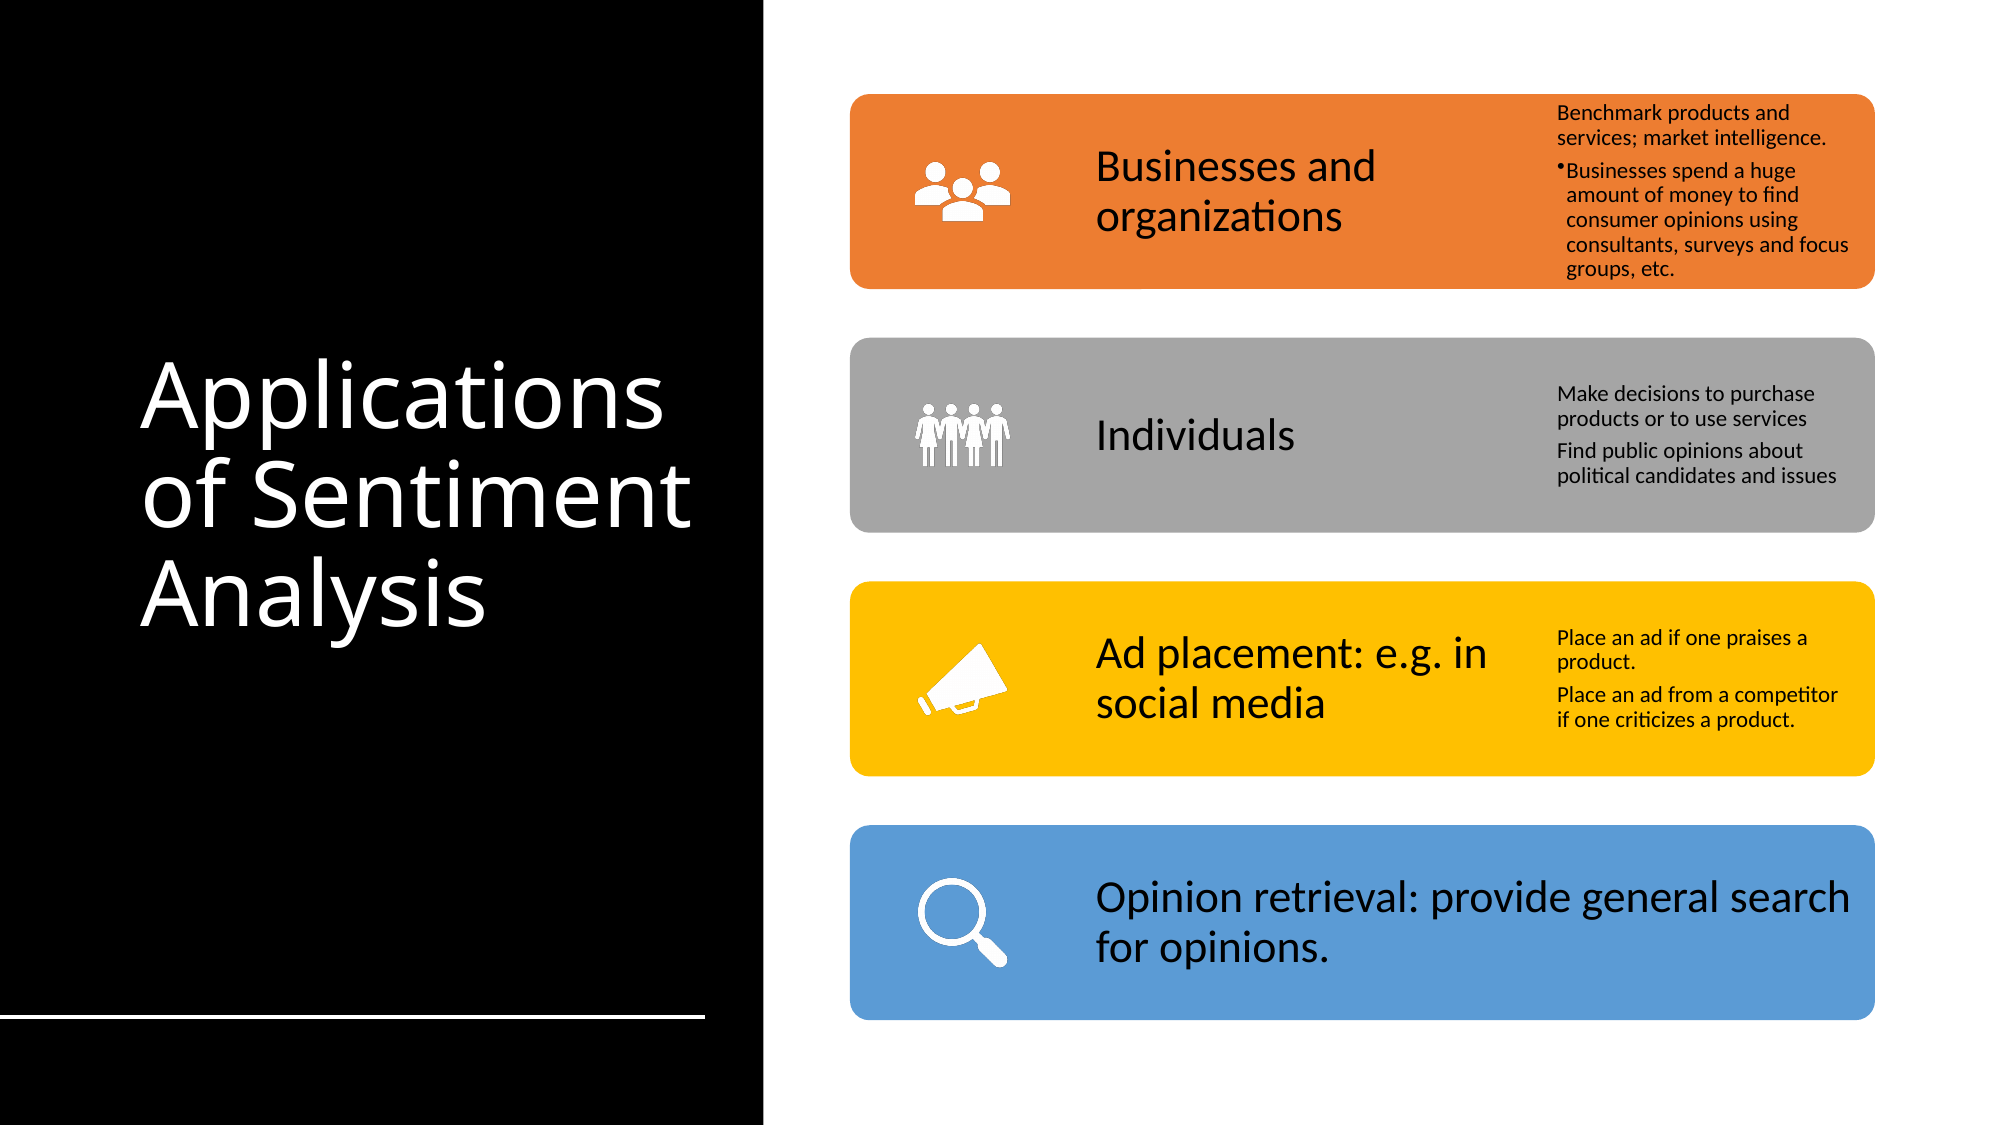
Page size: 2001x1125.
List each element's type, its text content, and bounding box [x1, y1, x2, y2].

title Applications of Sentiment Analysis [125, 91, 711, 905]
text_box [0, 0, 764, 1125]
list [849, 93, 1875, 1022]
